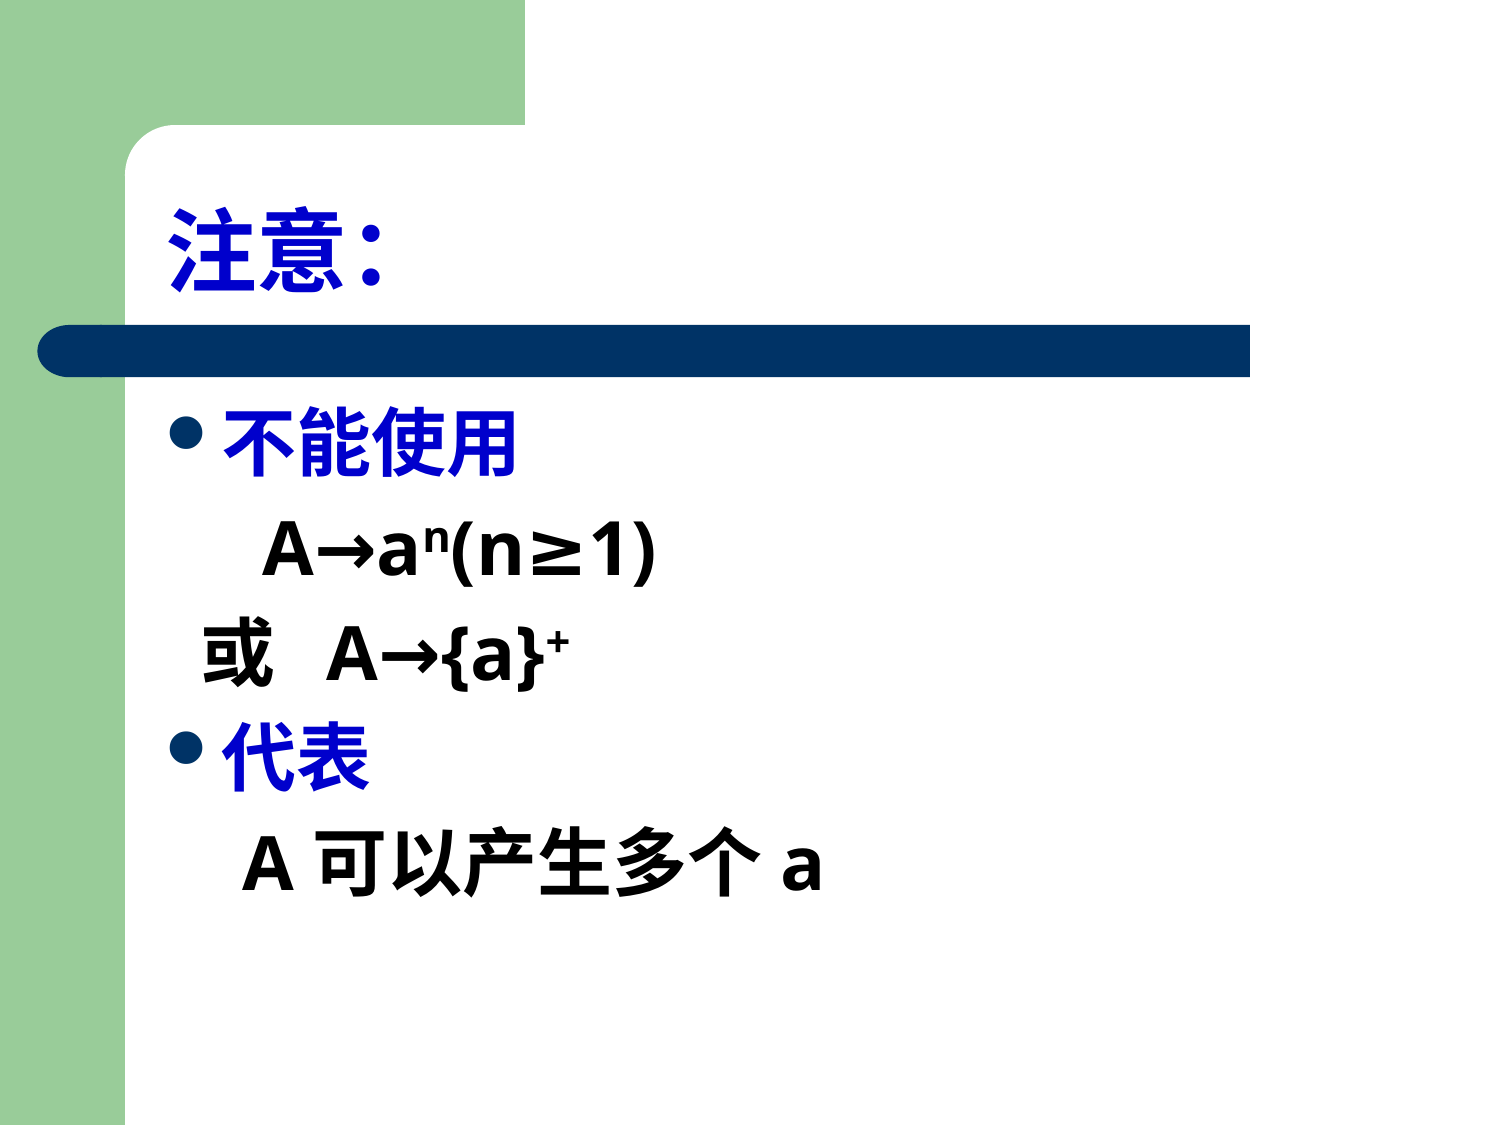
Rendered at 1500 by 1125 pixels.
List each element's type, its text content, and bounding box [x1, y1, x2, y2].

list 不能使用 A→an(n≥1) 或 A→{a}+ 代表 A可以产生多个a [149, 387, 1463, 1001]
title 注意： [149, 124, 1463, 313]
